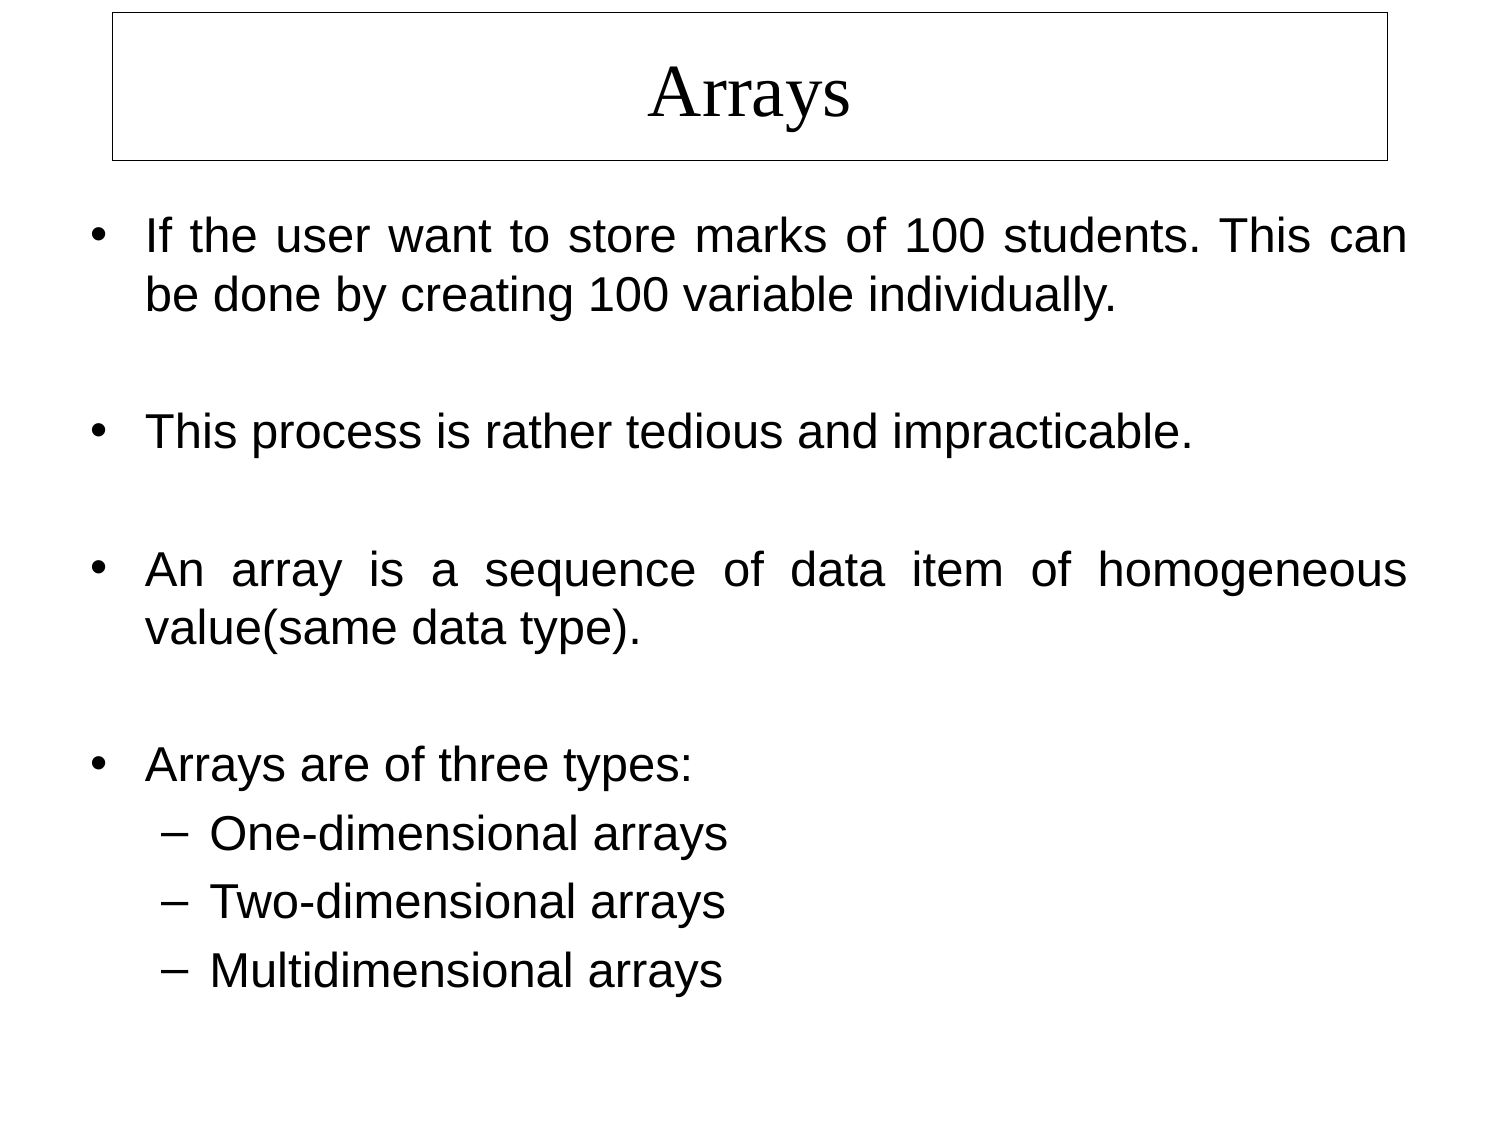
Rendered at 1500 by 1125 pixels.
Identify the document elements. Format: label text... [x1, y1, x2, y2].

title Arrays [112, 12, 1388, 161]
list If the user want to store marks of 100 students. This can be done by creating 100 variable individually. This process is rather tedious and impracticable. An array is a sequence of data item of homogeneous value(same data type). Arrays are of three types: One-dimensional arrays Two-dimensional arrays Multidimensional arrays [75, 196, 1425, 1005]
